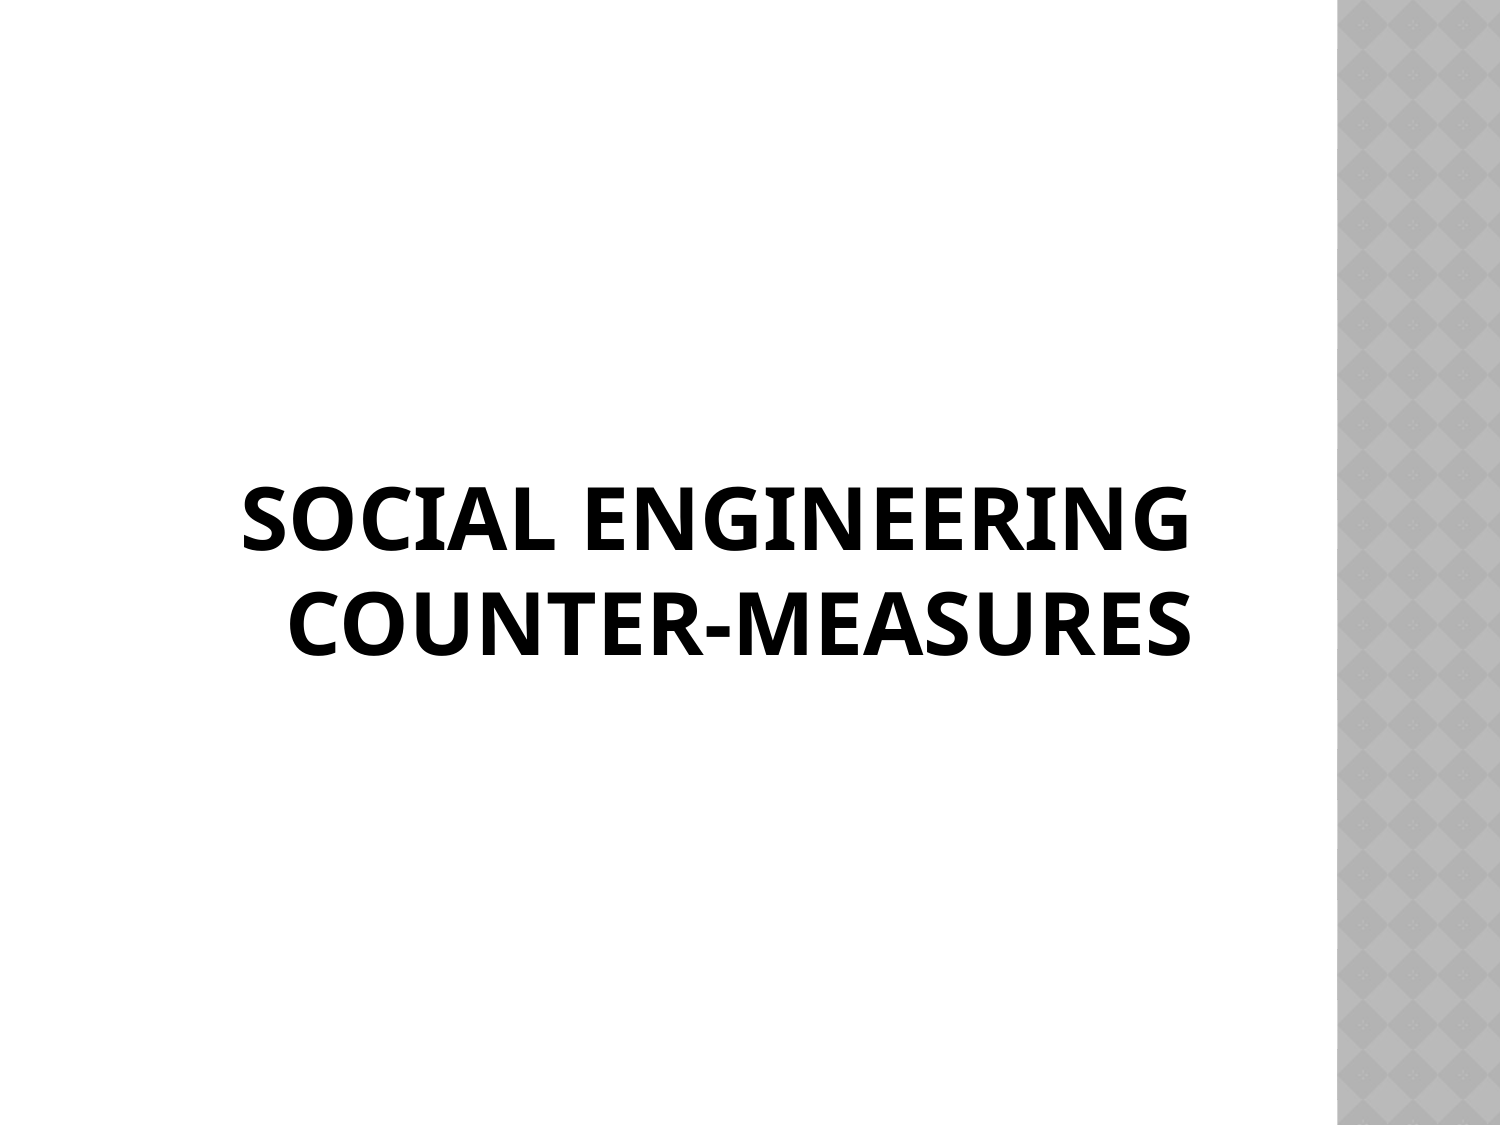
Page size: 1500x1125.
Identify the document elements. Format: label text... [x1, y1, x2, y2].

title Social Engineering Counter-Measures [174, 462, 1202, 687]
